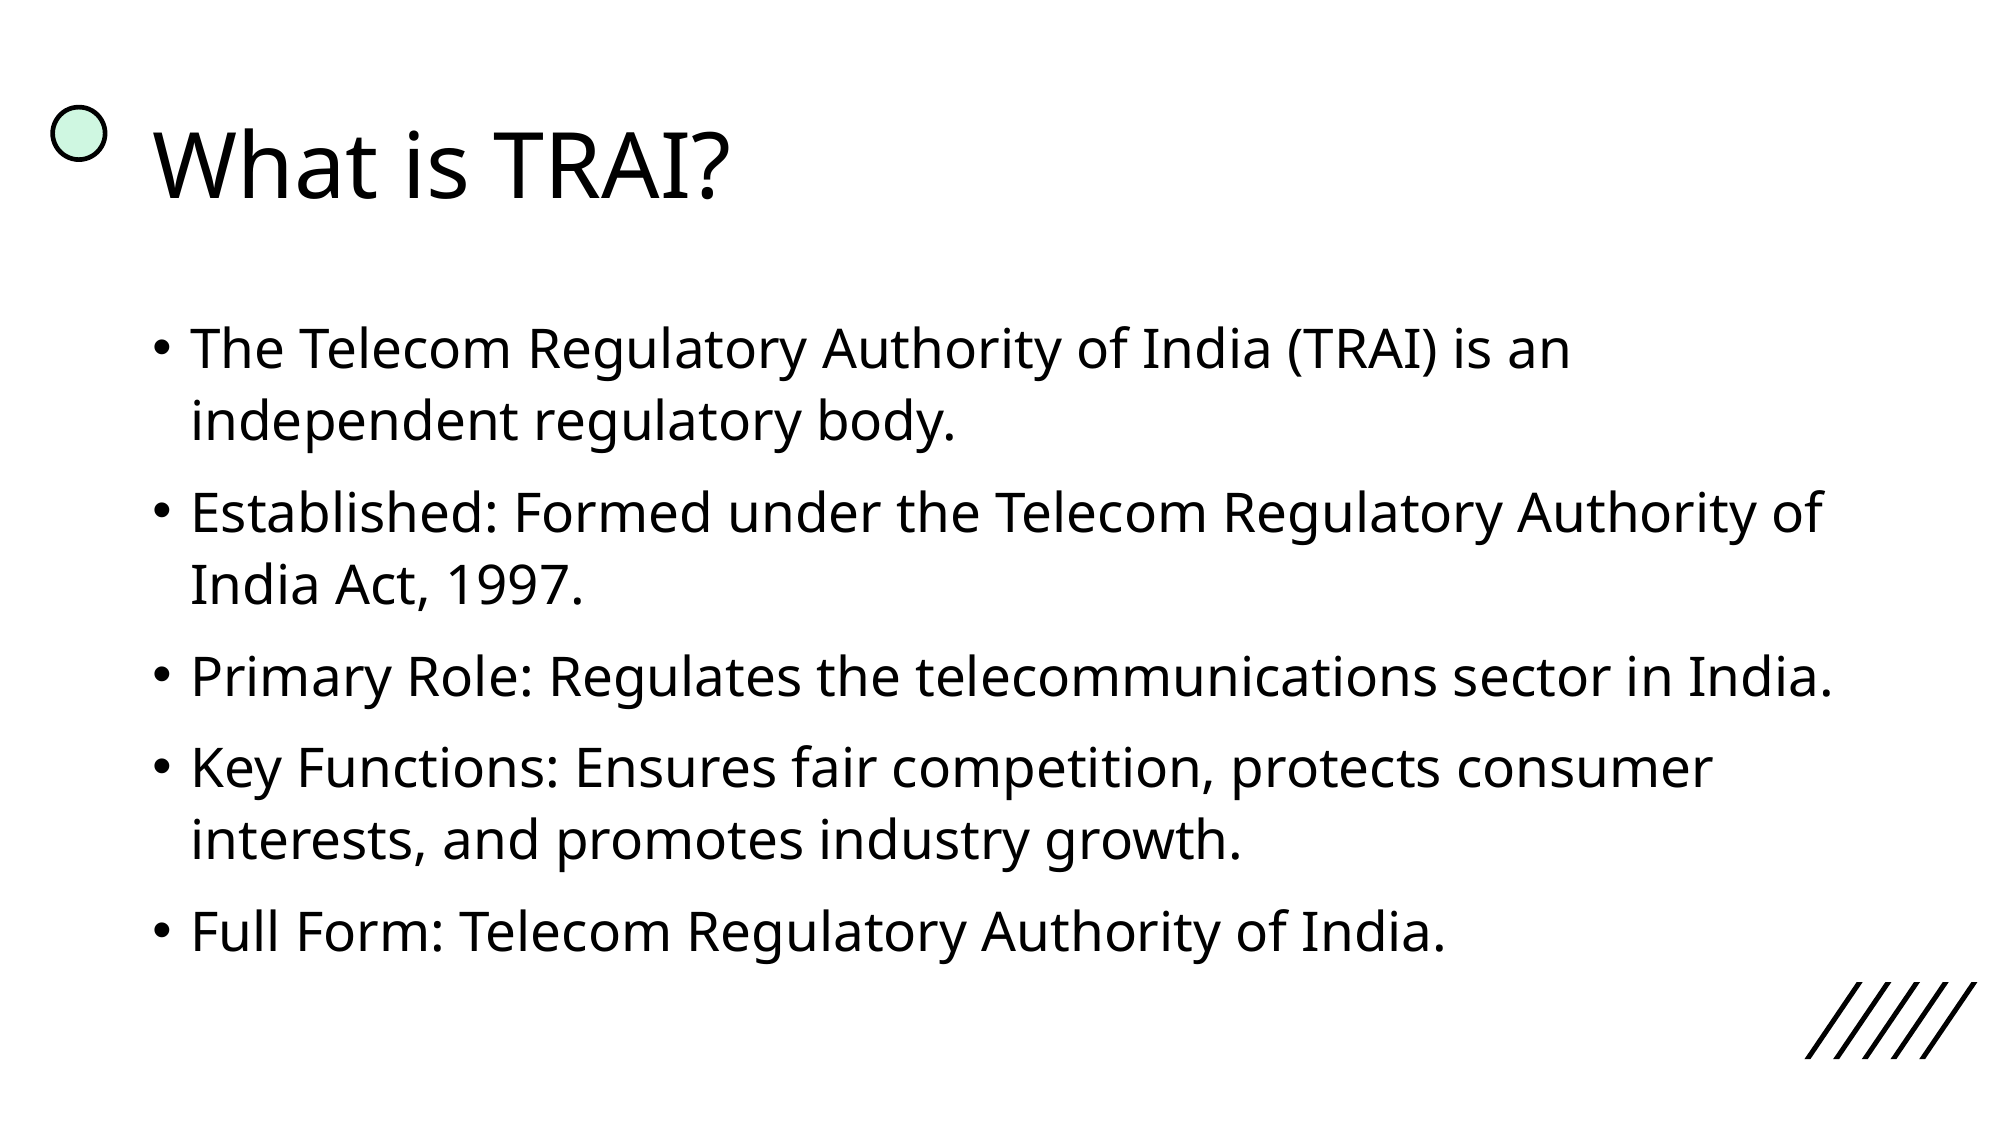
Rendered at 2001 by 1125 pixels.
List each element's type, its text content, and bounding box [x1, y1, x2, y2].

list The Telecom Regulatory Authority of India (TRAI) is an independent regulatory body. Established: Formed under the Telecom Regulatory Authority of India Act, 1997. Primary Role: Regulates the telecommunications sector in India. Key Functions: Ensures fair competition, protects consumer interests, and promotes industry growth. Full Form: Telecom Regulatory Authority of India. [137, 299, 1863, 1014]
title What is TRAI? [137, 59, 1863, 278]
